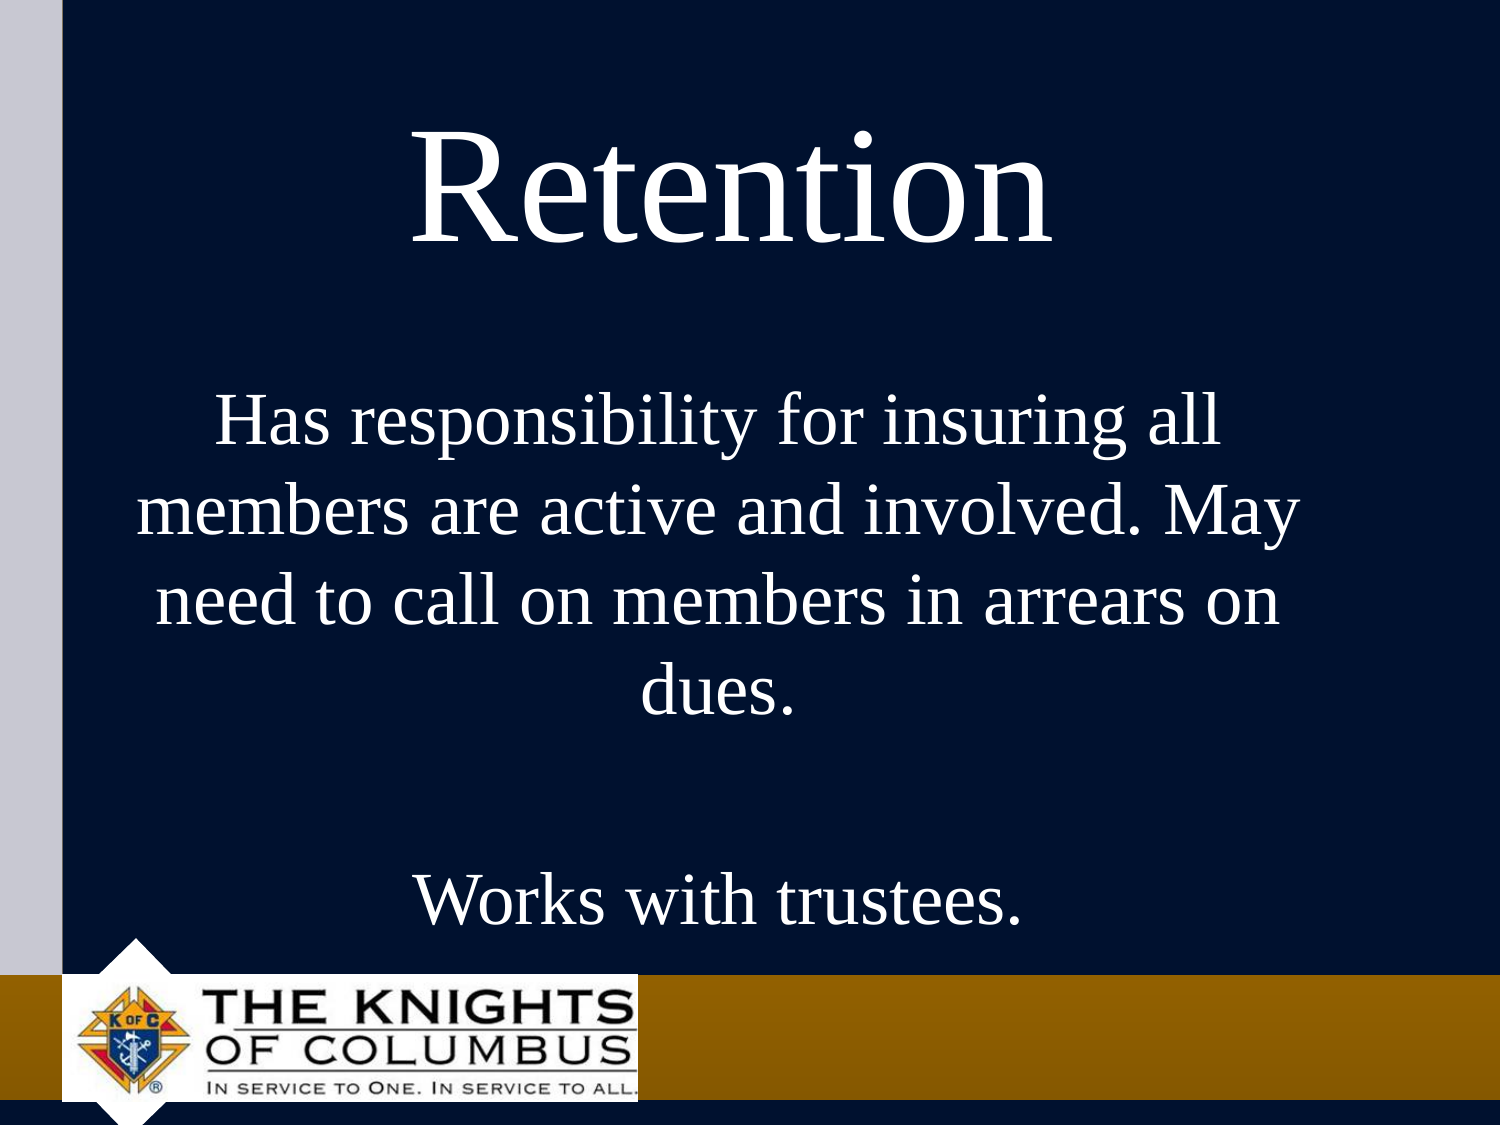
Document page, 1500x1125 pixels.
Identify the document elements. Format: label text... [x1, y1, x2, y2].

title Retention [87, 49, 1376, 301]
picture [62, 974, 638, 1102]
subtitle Has responsibility for insuring all members are active and involved. May need to call on members in arrears on dues. Works with trustees. [87, 362, 1351, 1088]
